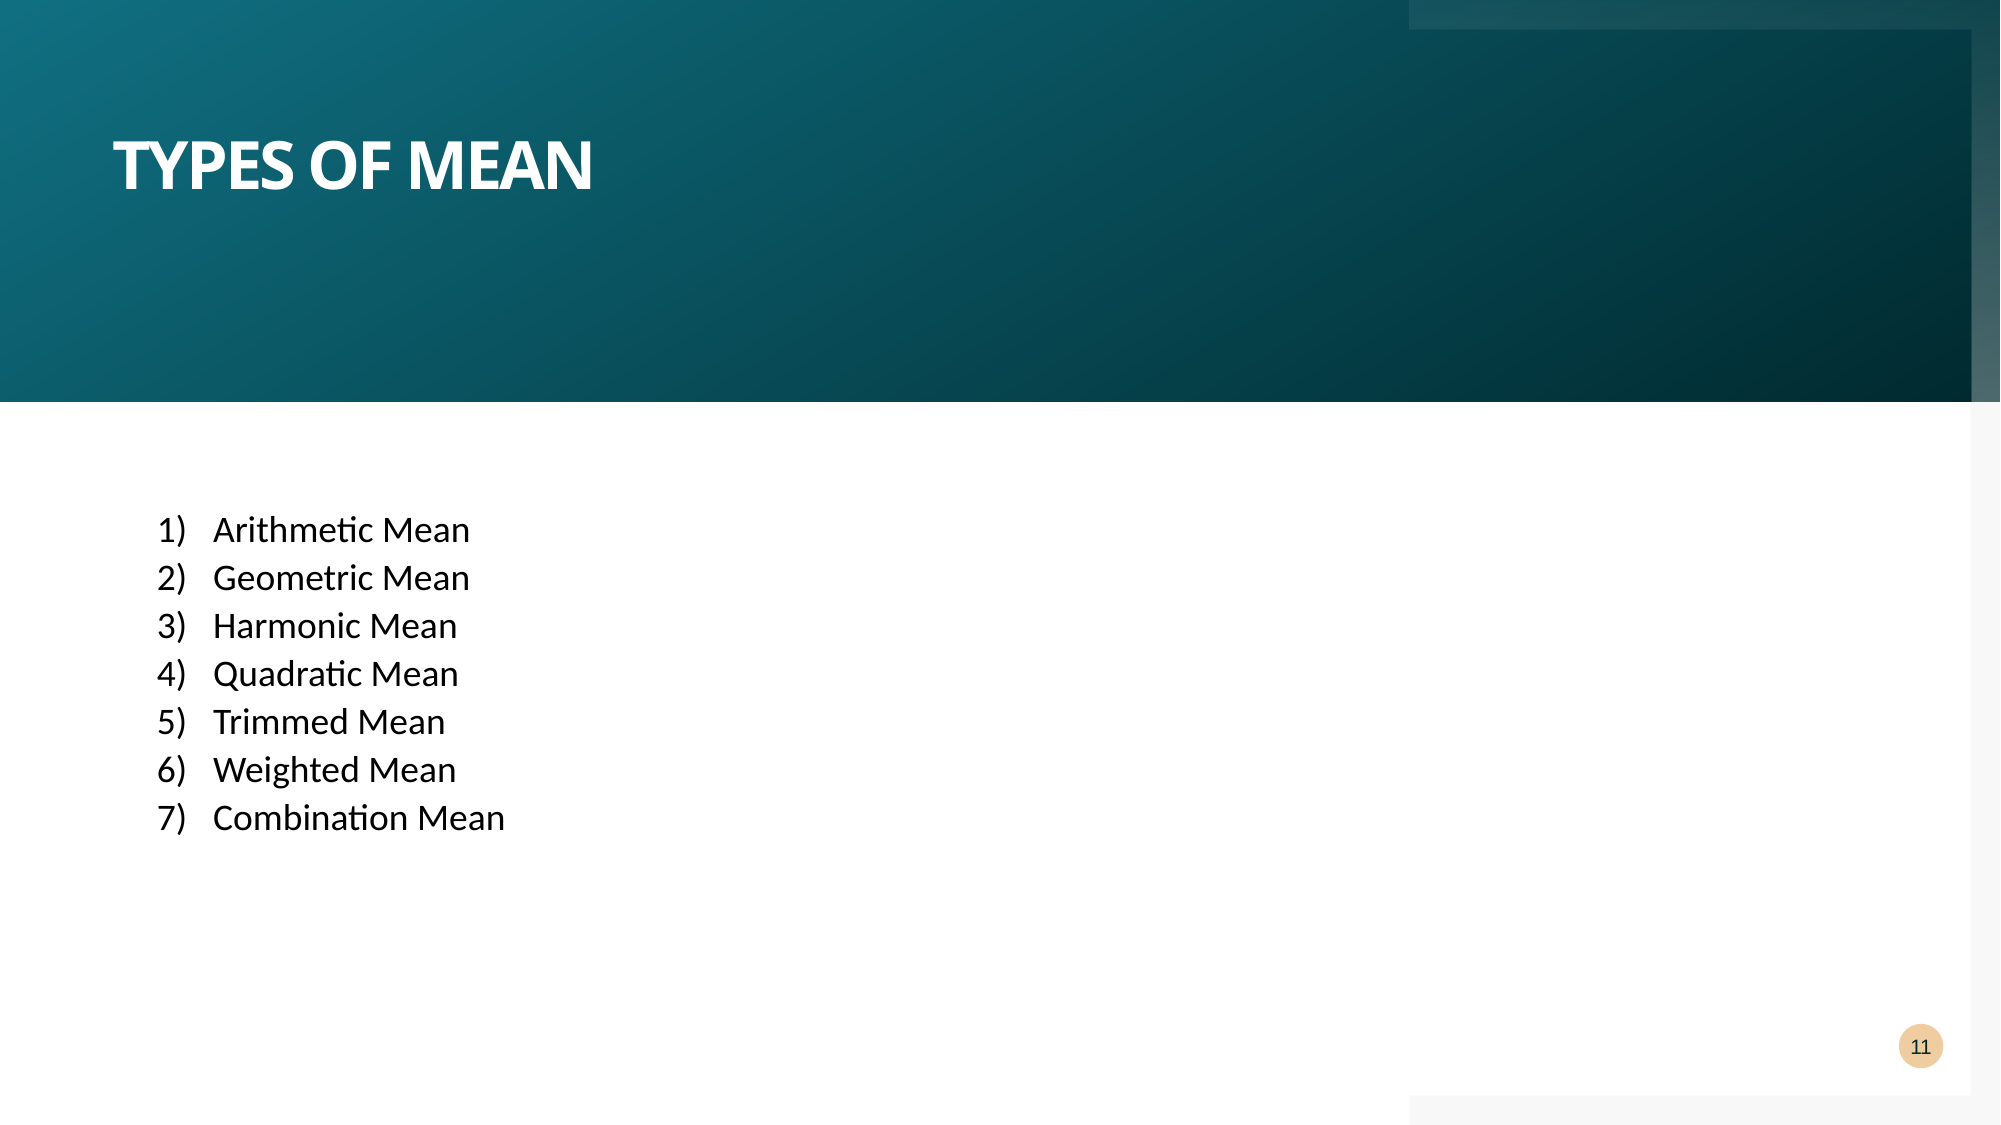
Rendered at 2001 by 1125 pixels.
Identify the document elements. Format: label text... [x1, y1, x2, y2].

slide_number 11 [1898, 1023, 1944, 1069]
text_box Arithmetic Mean Geometric Mean Harmonic Mean Quadratic Mean Trimmed Mean Weighted Mean Combination Mean [142, 494, 1256, 846]
title Types of mean [112, 132, 1353, 194]
